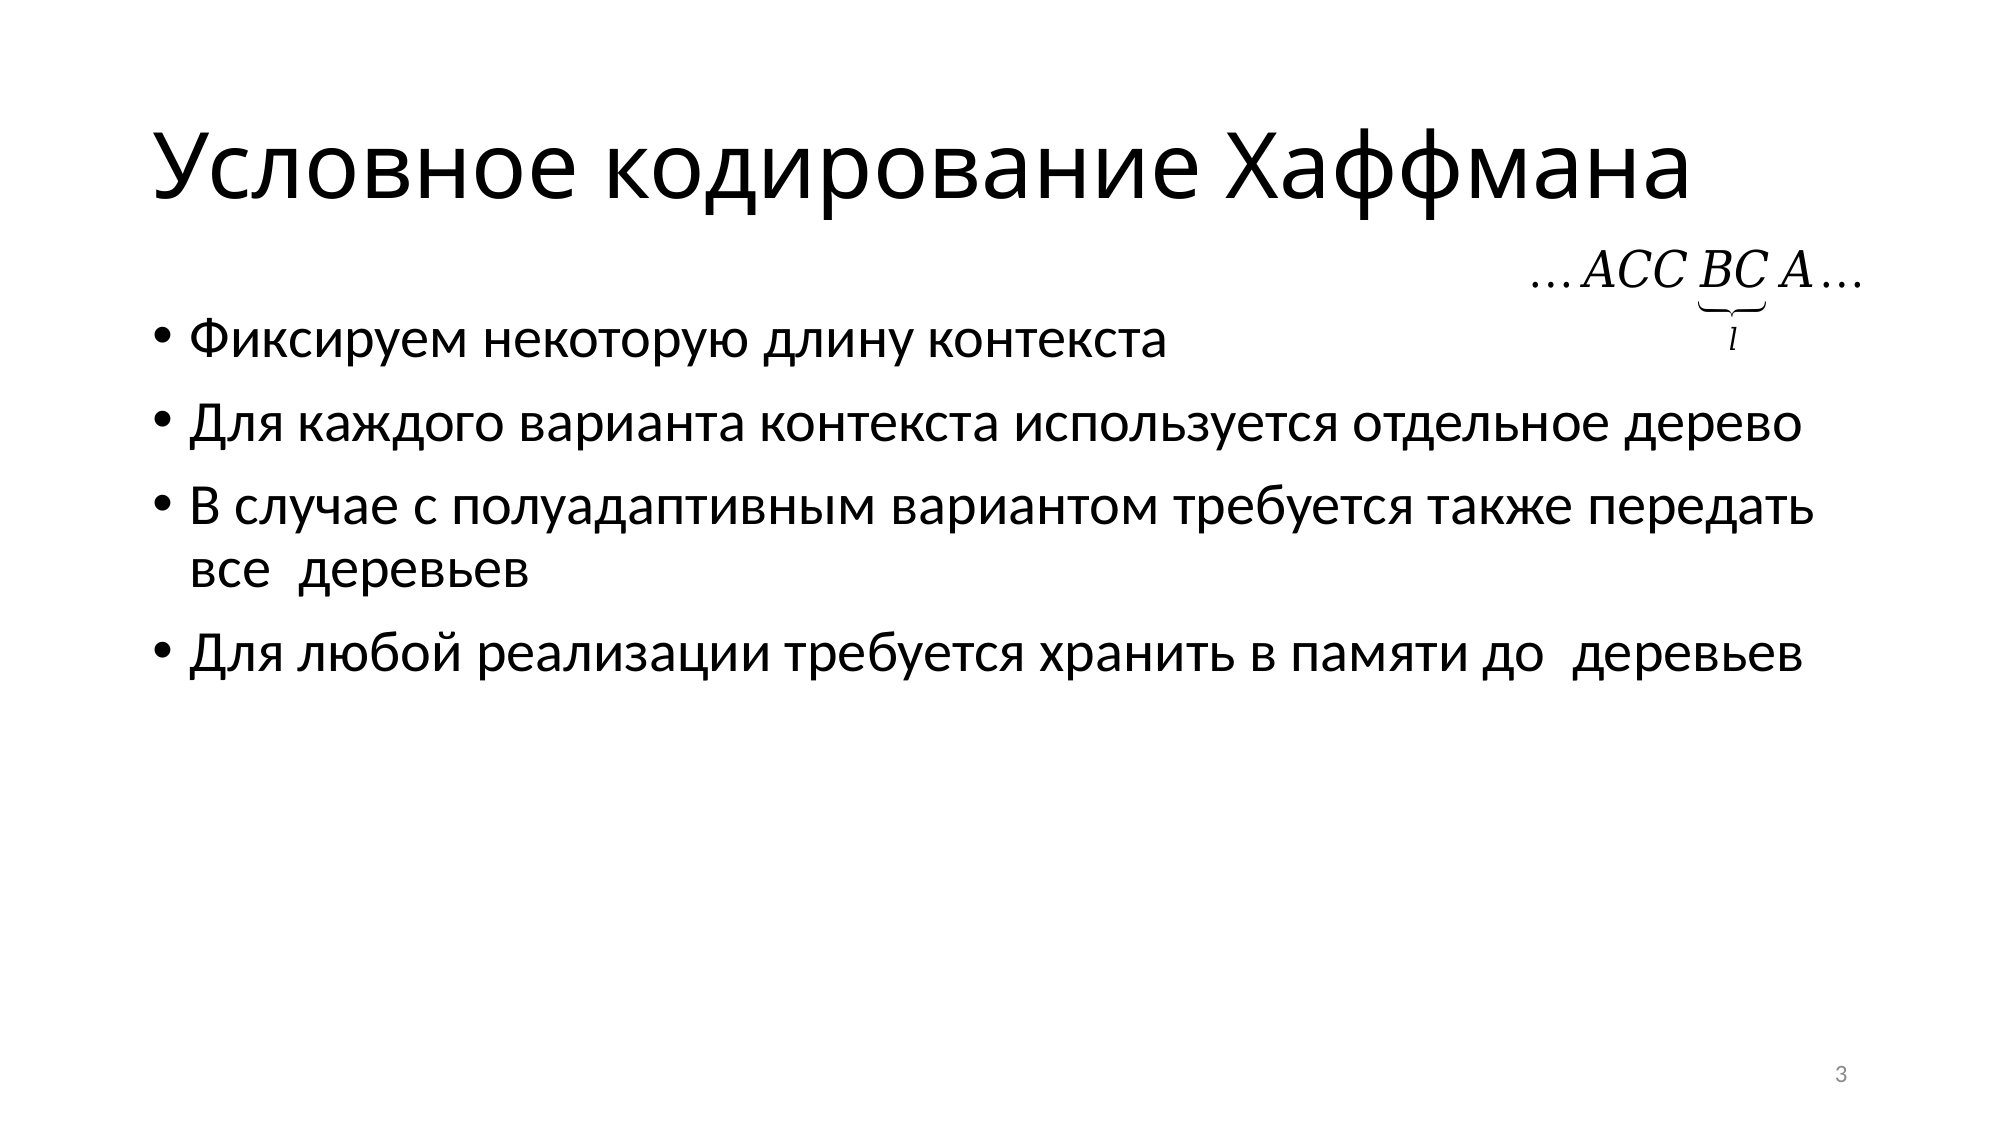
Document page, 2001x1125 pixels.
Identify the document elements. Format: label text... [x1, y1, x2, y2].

slide_number 3 [1412, 1042, 1863, 1103]
title Условное кодирование Хаффмана [137, 59, 1863, 278]
